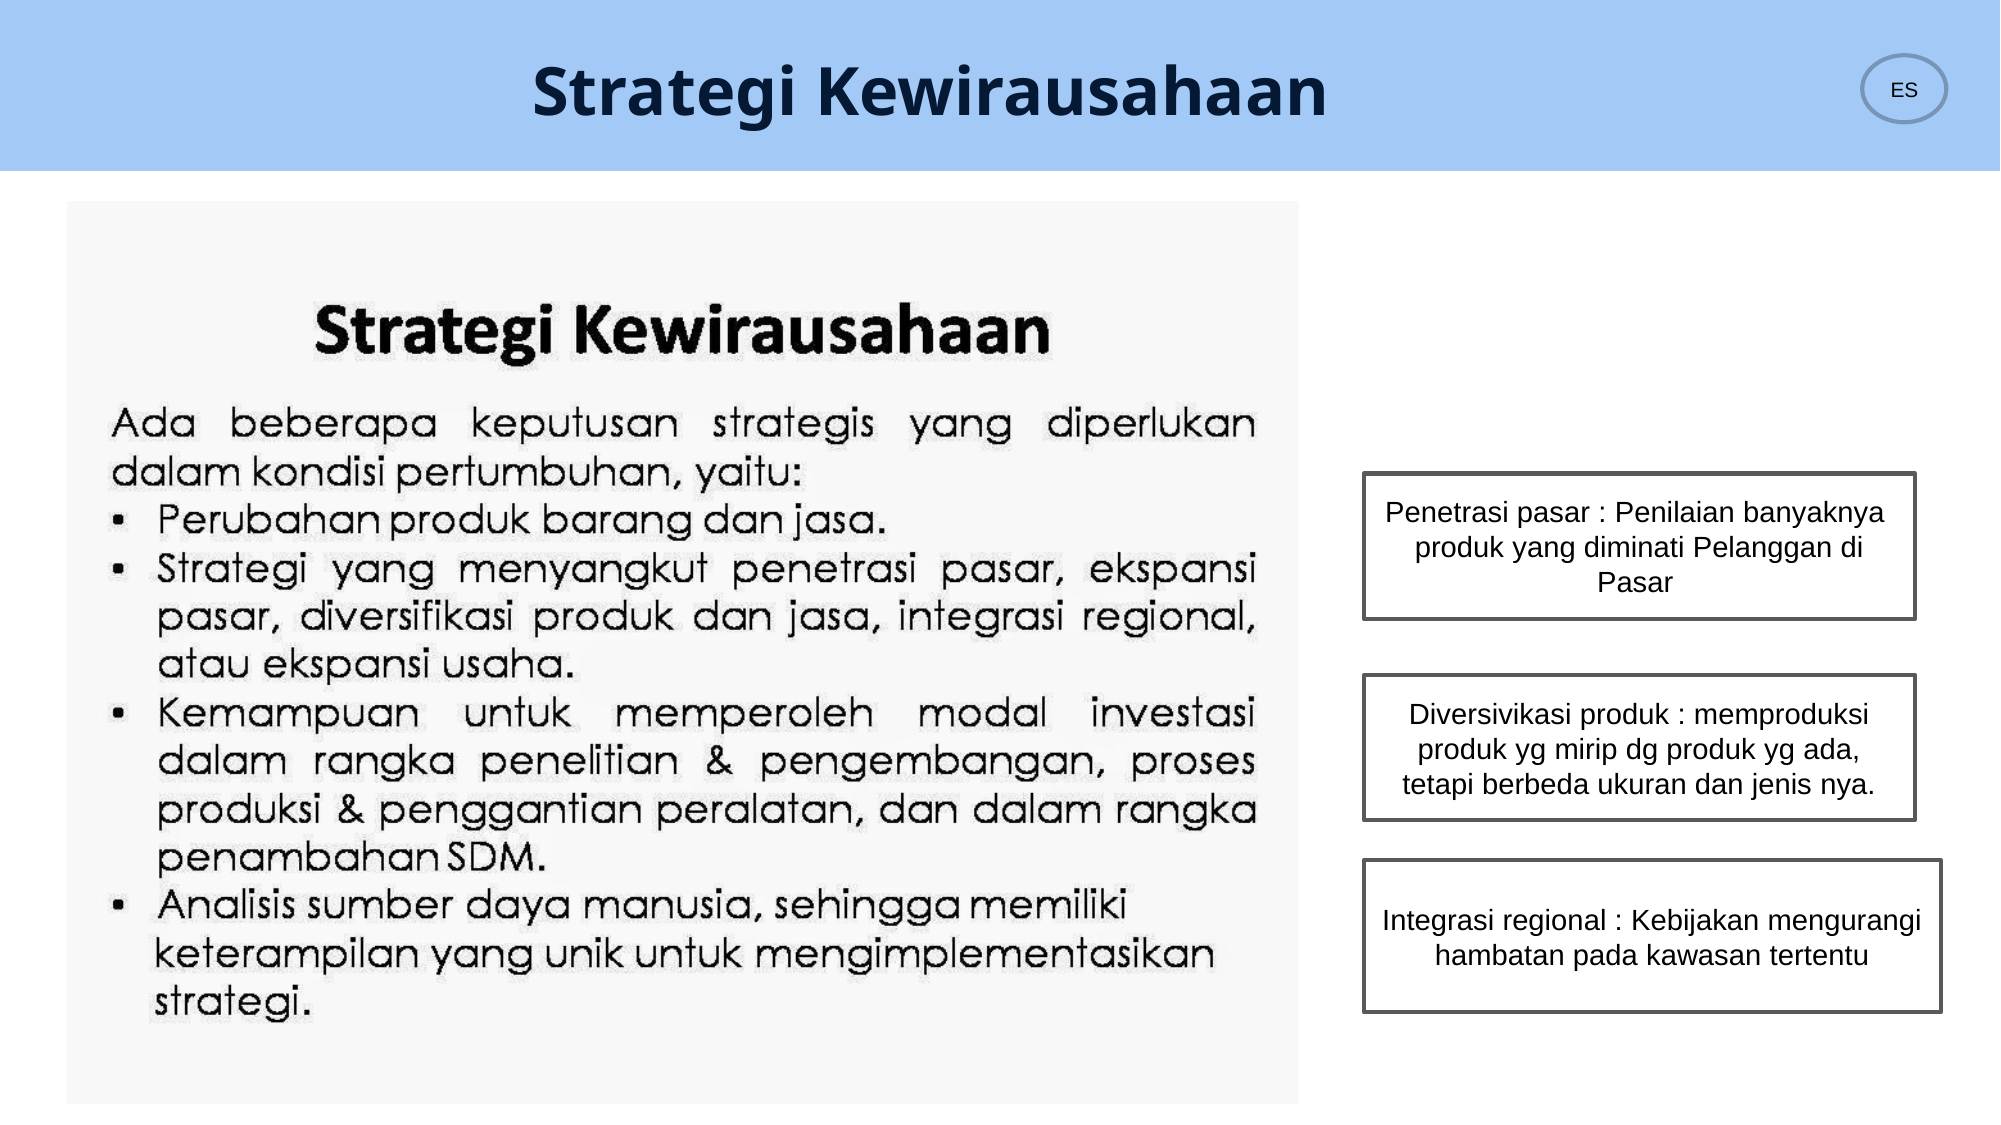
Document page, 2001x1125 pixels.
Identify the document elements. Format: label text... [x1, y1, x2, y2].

text_box ES [1860, 53, 1949, 125]
text_box Penetrasi pasar : Penilaian banyaknya produk yang diminati Pelanggan di Pasar [1362, 471, 1917, 621]
text_box Diversivikasi produk : memproduksi produk yg mirip dg produk yg ada, tetapi berbeda ukuran dan jenis nya. [1362, 673, 1917, 822]
text_box Integrasi regional : Kebijakan mengurangi hambatan pada kawasan tertentu [1362, 858, 1943, 1014]
title Strategi Kewirausahaan [158, 34, 1704, 160]
picture [67, 201, 1299, 1105]
